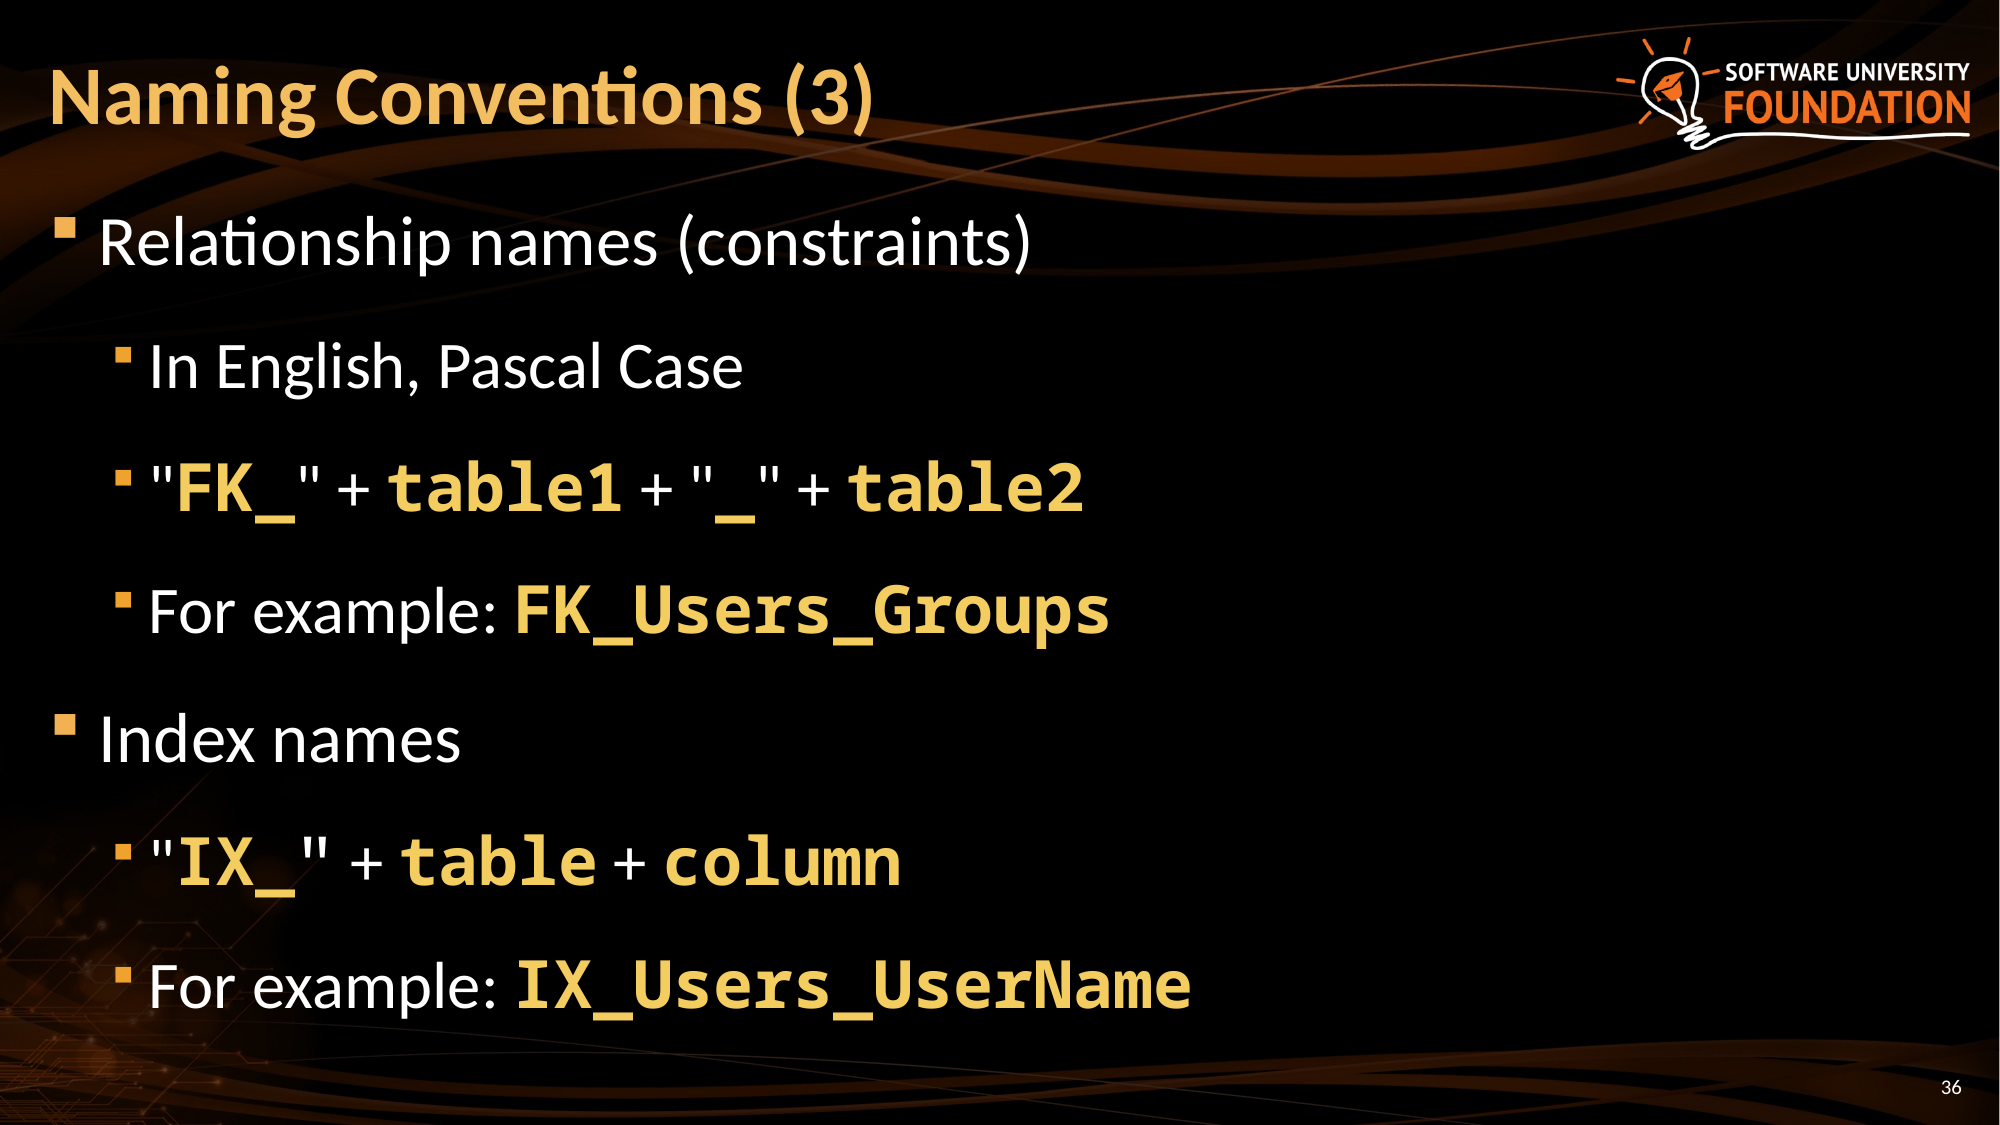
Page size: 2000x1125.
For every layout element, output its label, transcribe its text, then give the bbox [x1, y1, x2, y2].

title Naming Conventions (3) [30, 6, 1602, 189]
list Relationship names (constraints) In English, Pascal Case "FK_" + table1 + "_" + table2 For example: FK_Users_Groups Index names "IX_" + table + column For example: IX_Users_UserName [31, 188, 1968, 1103]
picture [0, 0, 2000, 1125]
